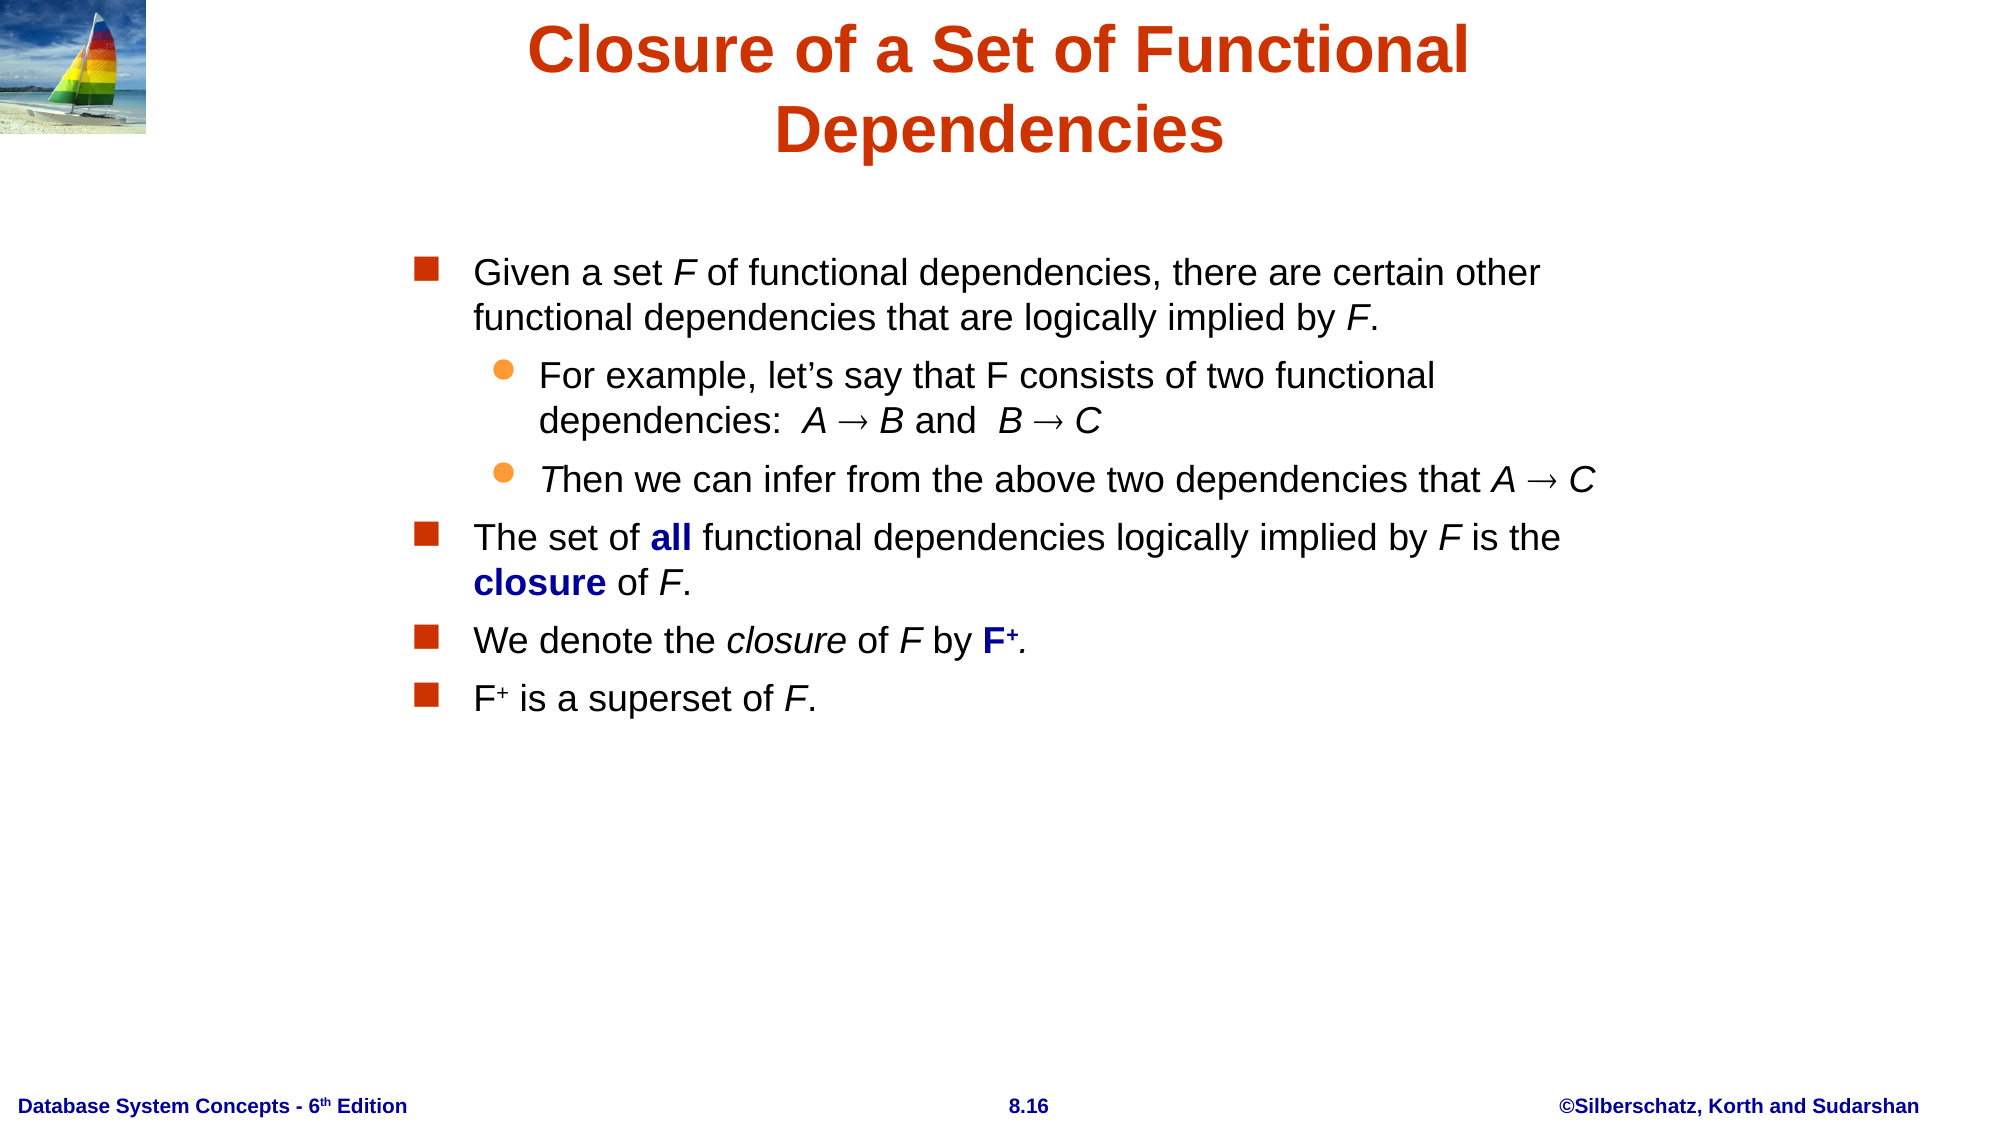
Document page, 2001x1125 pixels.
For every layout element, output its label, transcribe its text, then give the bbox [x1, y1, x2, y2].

title Closure of a Set of Functional Dependencies [350, 98, 1650, 174]
list Given a set F of functional dependencies, there are certain other functional dependencies that are logically implied by F. For example, let’s say that F consists of two functional dependencies: A  B and B  C Then we can infer from the above two dependencies that A  C The set of all functional dependencies logically implied by F is the closure of F. We denote the closure of F by F+. F+ is a superset of F. [402, 240, 1625, 1016]
picture [0, 0, 146, 134]
